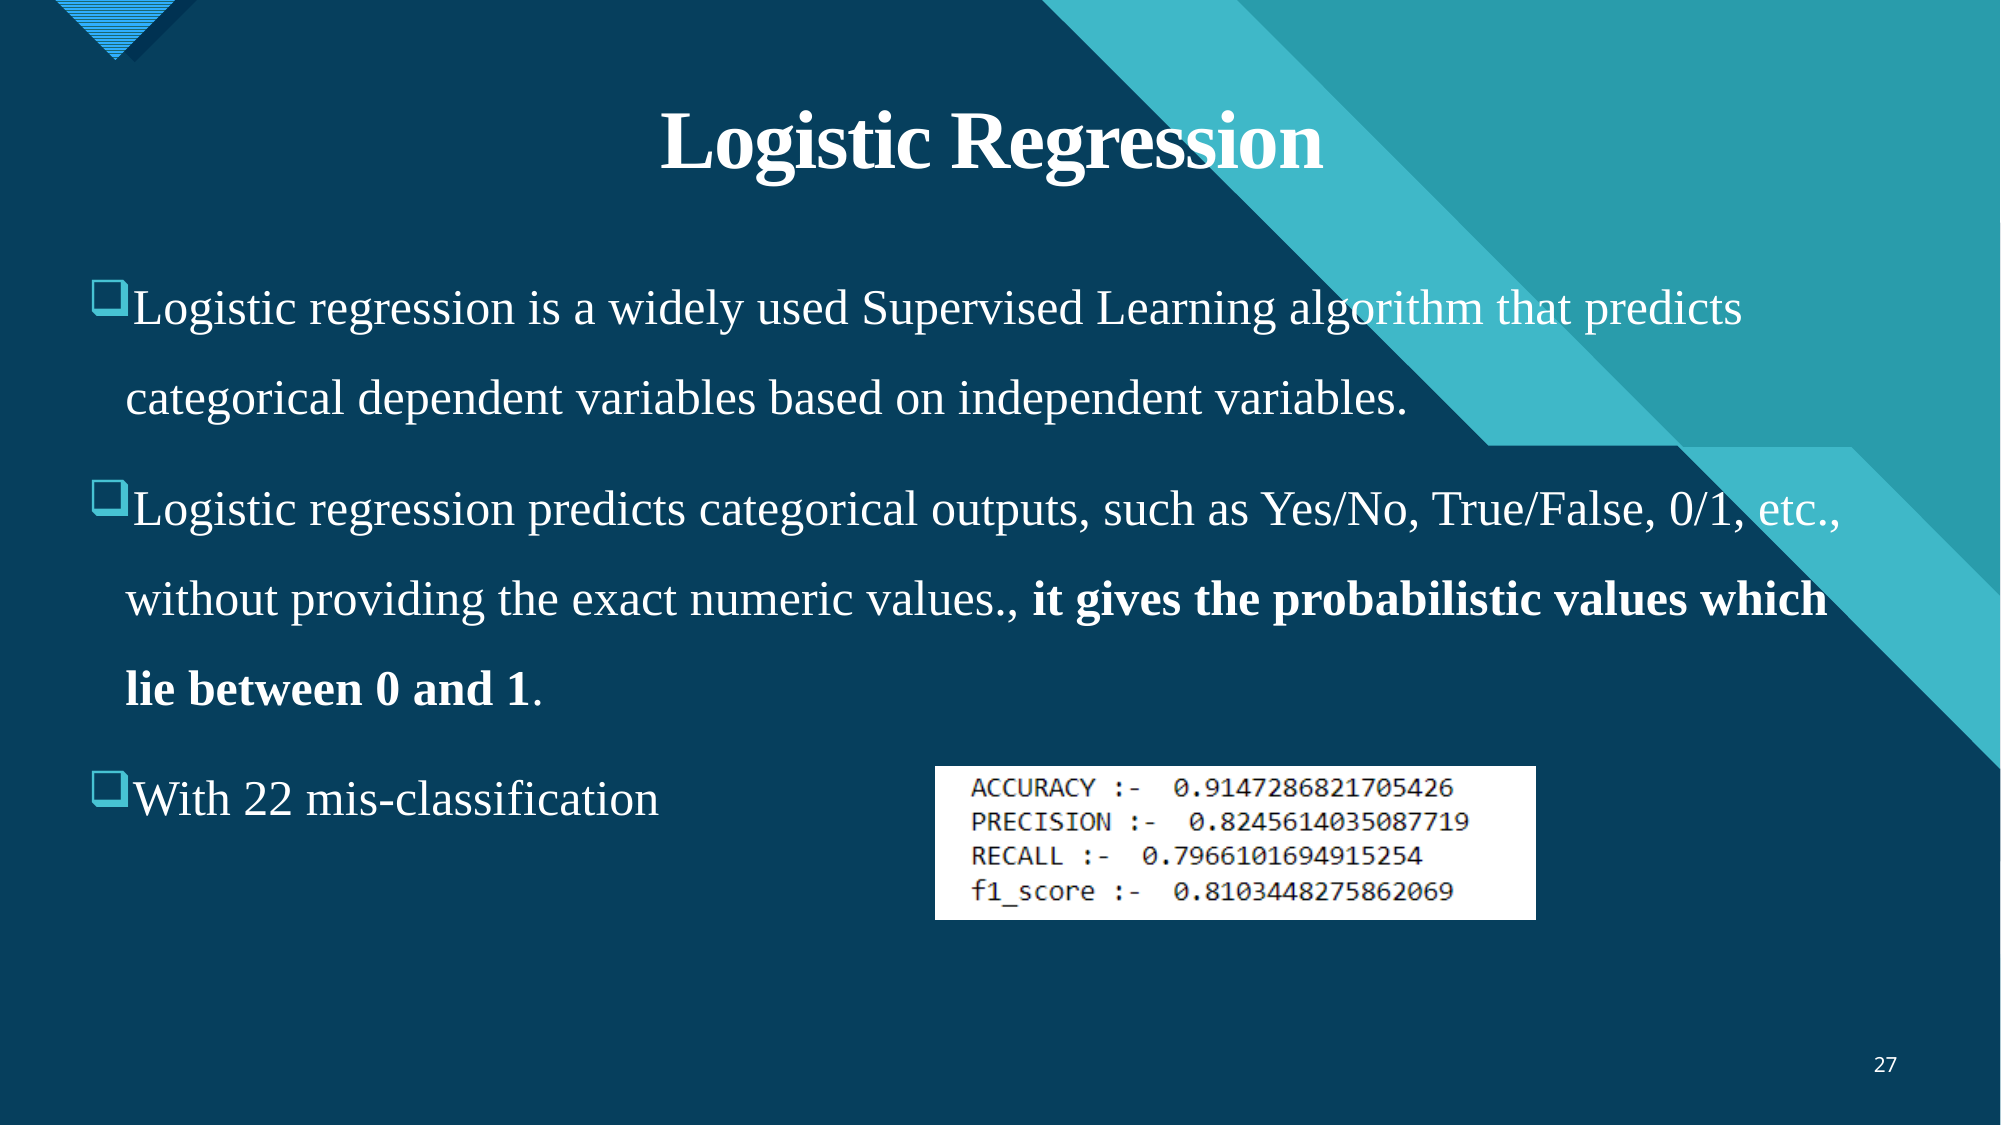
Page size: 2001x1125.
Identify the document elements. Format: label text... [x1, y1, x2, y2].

picture [936, 767, 1535, 919]
list Logistic regression is a widely used Supervised Learning algorithm that predicts categorical dependent variables based on independent variables. Logistic regression predicts categorical outputs, such as Yes/No, True/False, 0/1, etc., without providing the exact numeric values., it gives the probabilistic values which lie between 0 and 1. With 22 mis-classification [72, 236, 1898, 1066]
title Logistic Regression [72, 89, 1913, 196]
slide_number 27 [1845, 1035, 1913, 1096]
